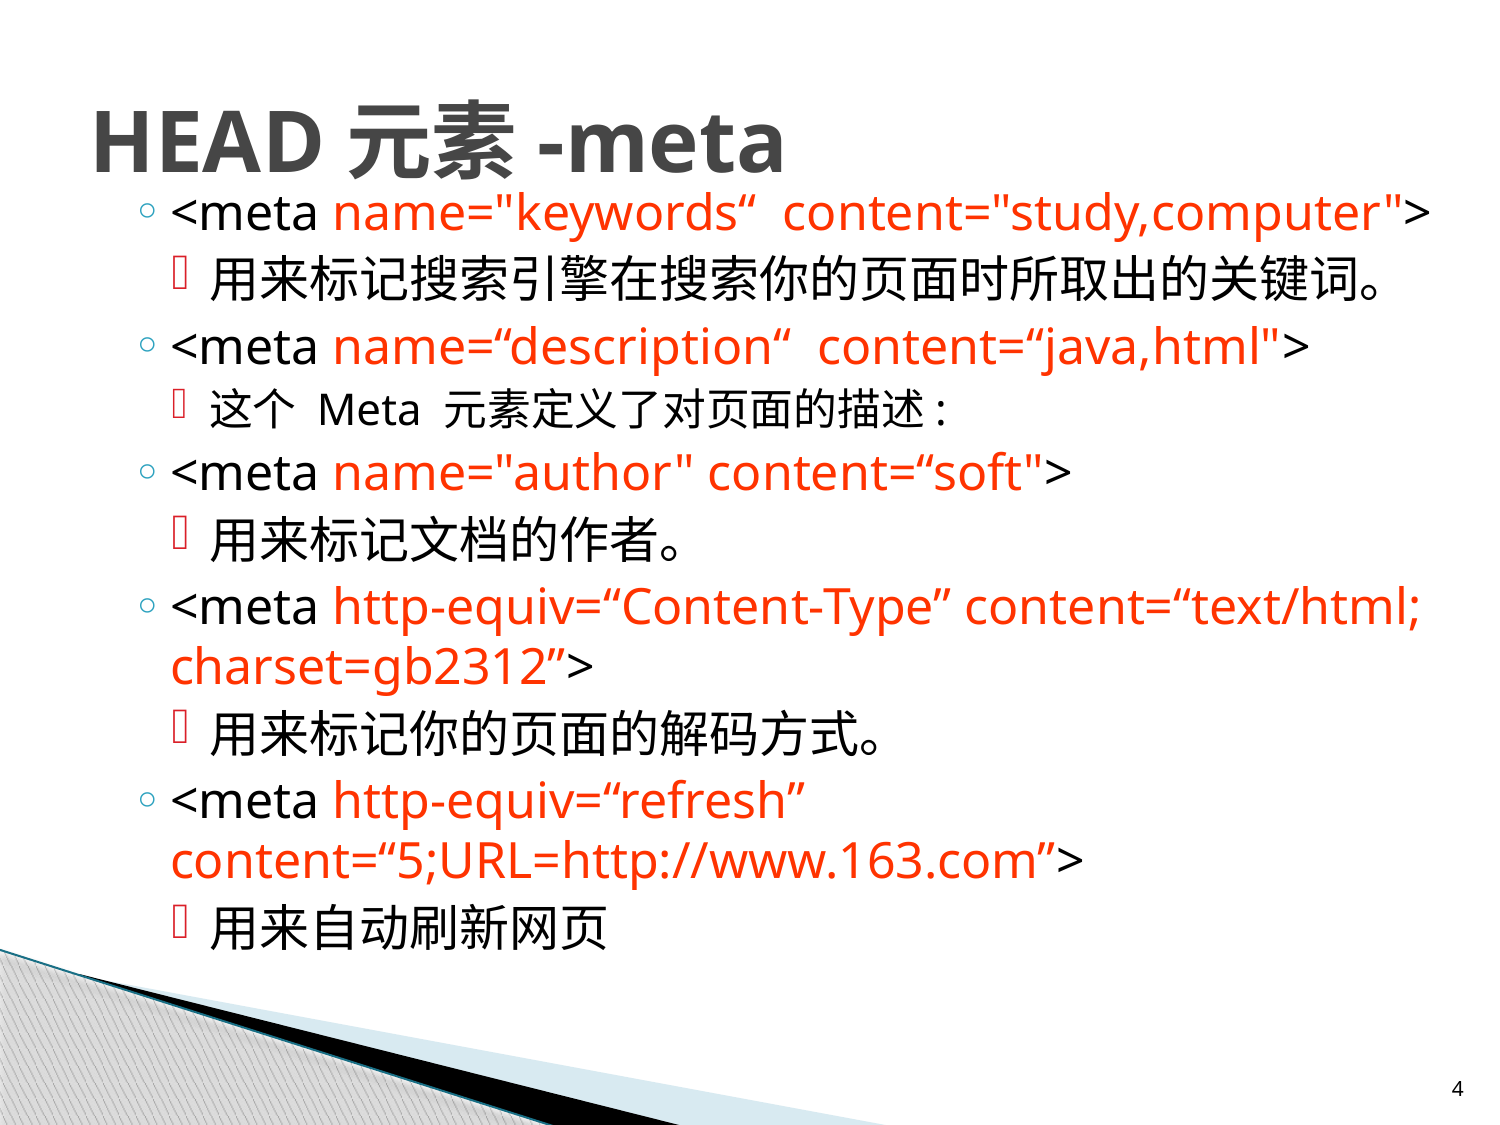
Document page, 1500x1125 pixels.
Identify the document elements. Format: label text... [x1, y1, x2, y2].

title HEAD元素-meta [75, 45, 1425, 233]
slide_number 4 [1418, 1051, 1479, 1112]
list <meta name="keywords“ content="study,computer"> 用来标记搜索引擎在搜索你的页面时所取出的关键词。 <meta name=“description“ content=“java,html"> 这个 Meta 元素定义了对页面的描述: <meta name="author" content=“soft"> 用来标记文档的作者。 <meta http-equiv=“Content-Type” content=“text/html; charset=gb2312”> 用来标记你的页面的解码方式。 <meta http-equiv=“refresh” content=“5;URL=http://www.163.com”> 用来自动刷新网页 [52, 172, 1470, 1059]
